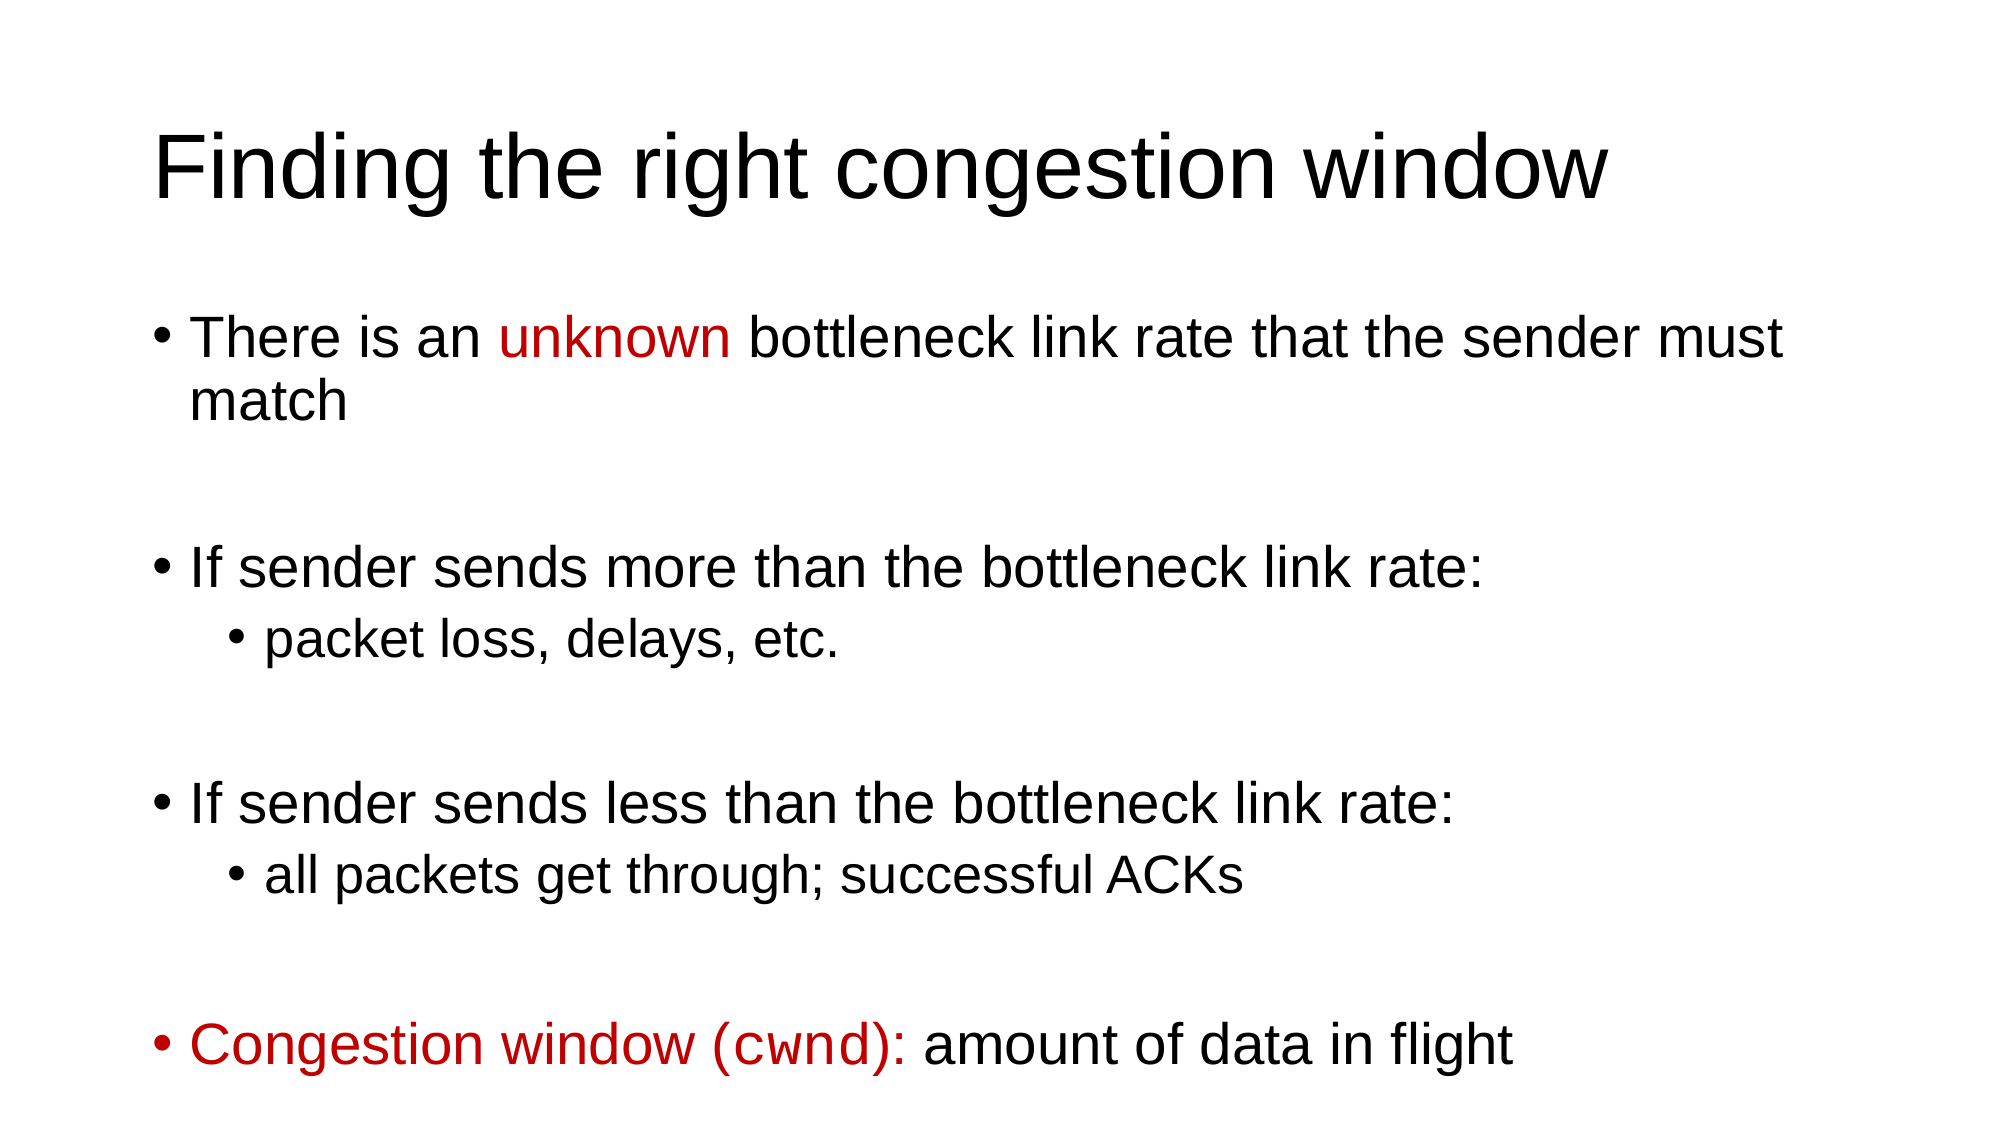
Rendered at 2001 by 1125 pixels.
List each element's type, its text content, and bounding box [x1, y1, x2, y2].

list There is an unknown bottleneck link rate that the sender must match If sender sends more than the bottleneck link rate: packet loss, delays, etc. If sender sends less than the bottleneck link rate: all packets get through; successful ACKs Congestion window (cwnd): amount of data in flight [137, 299, 1863, 1086]
title Finding the right congestion window [137, 59, 1863, 278]
